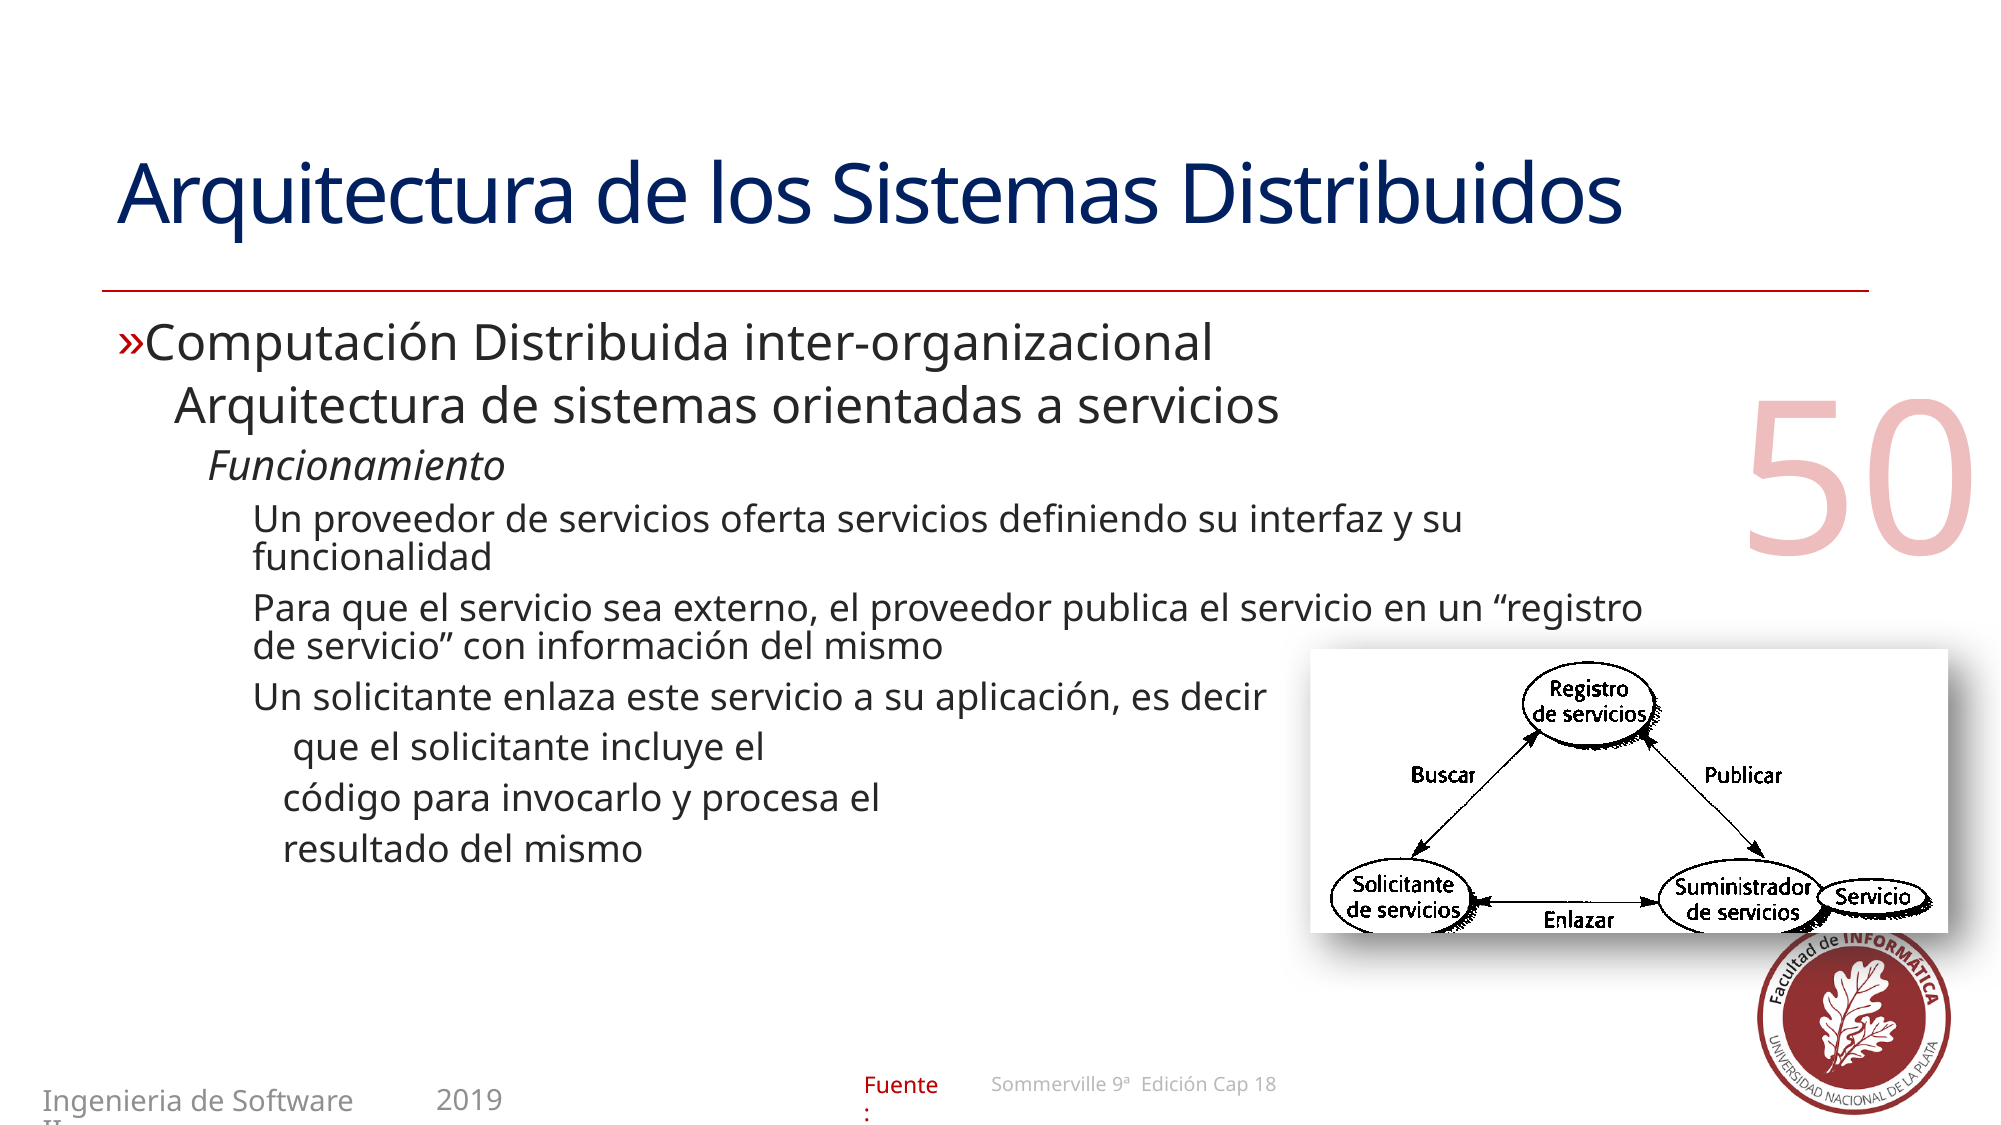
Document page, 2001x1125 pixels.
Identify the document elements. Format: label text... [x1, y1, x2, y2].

slide_number 2019 [421, 1073, 557, 1116]
list Sommerville 9ª Edición Cap 18 [976, 1067, 1332, 1118]
slide_number 50 [1709, 467, 1998, 640]
picture [1757, 935, 1956, 1116]
list Computación Distribuida inter-organizacional Arquitectura de sistemas orientadas a servicios Funcionamiento Un proveedor de servicios oferta servicios definiendo su interfaz y su funcionalidad Para que el servicio sea externo, el proveedor publica el servicio en un “registro de servicio” con información del mismo Un solicitante enlaza este servicio a su aplicación, es decir que el solicitante incluye el código para invocarlo y procesa el resultado del mismo [102, 312, 1709, 1047]
picture [1310, 648, 1949, 933]
footer Ingenieria de Software II [27, 1075, 382, 1111]
title Arquitectura de los Sistemas Distribuidos [102, 105, 1870, 291]
